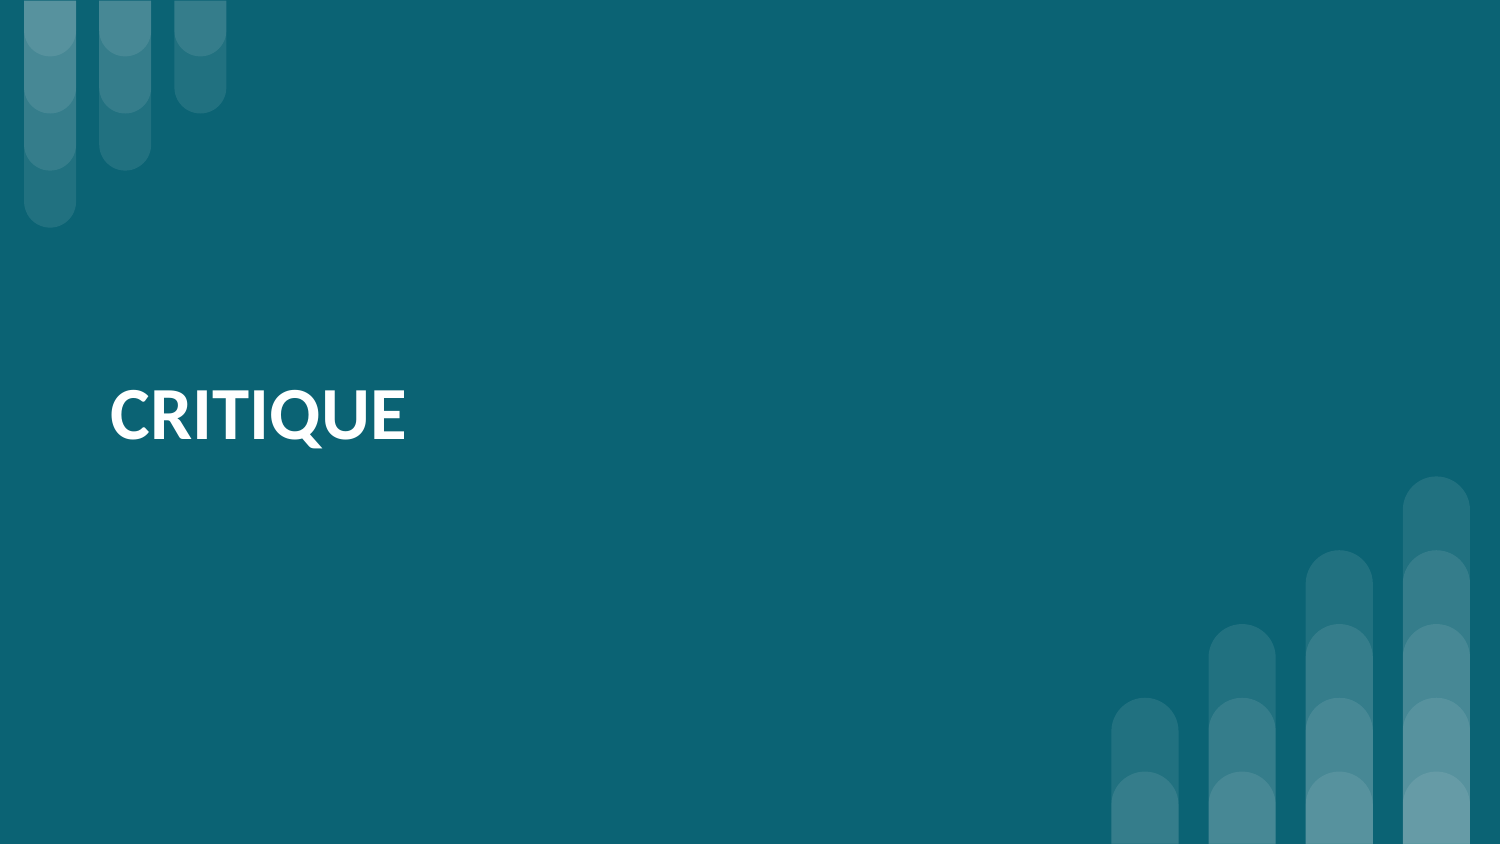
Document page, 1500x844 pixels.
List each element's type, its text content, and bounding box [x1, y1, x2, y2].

title CRITIQUE [95, 344, 1057, 475]
